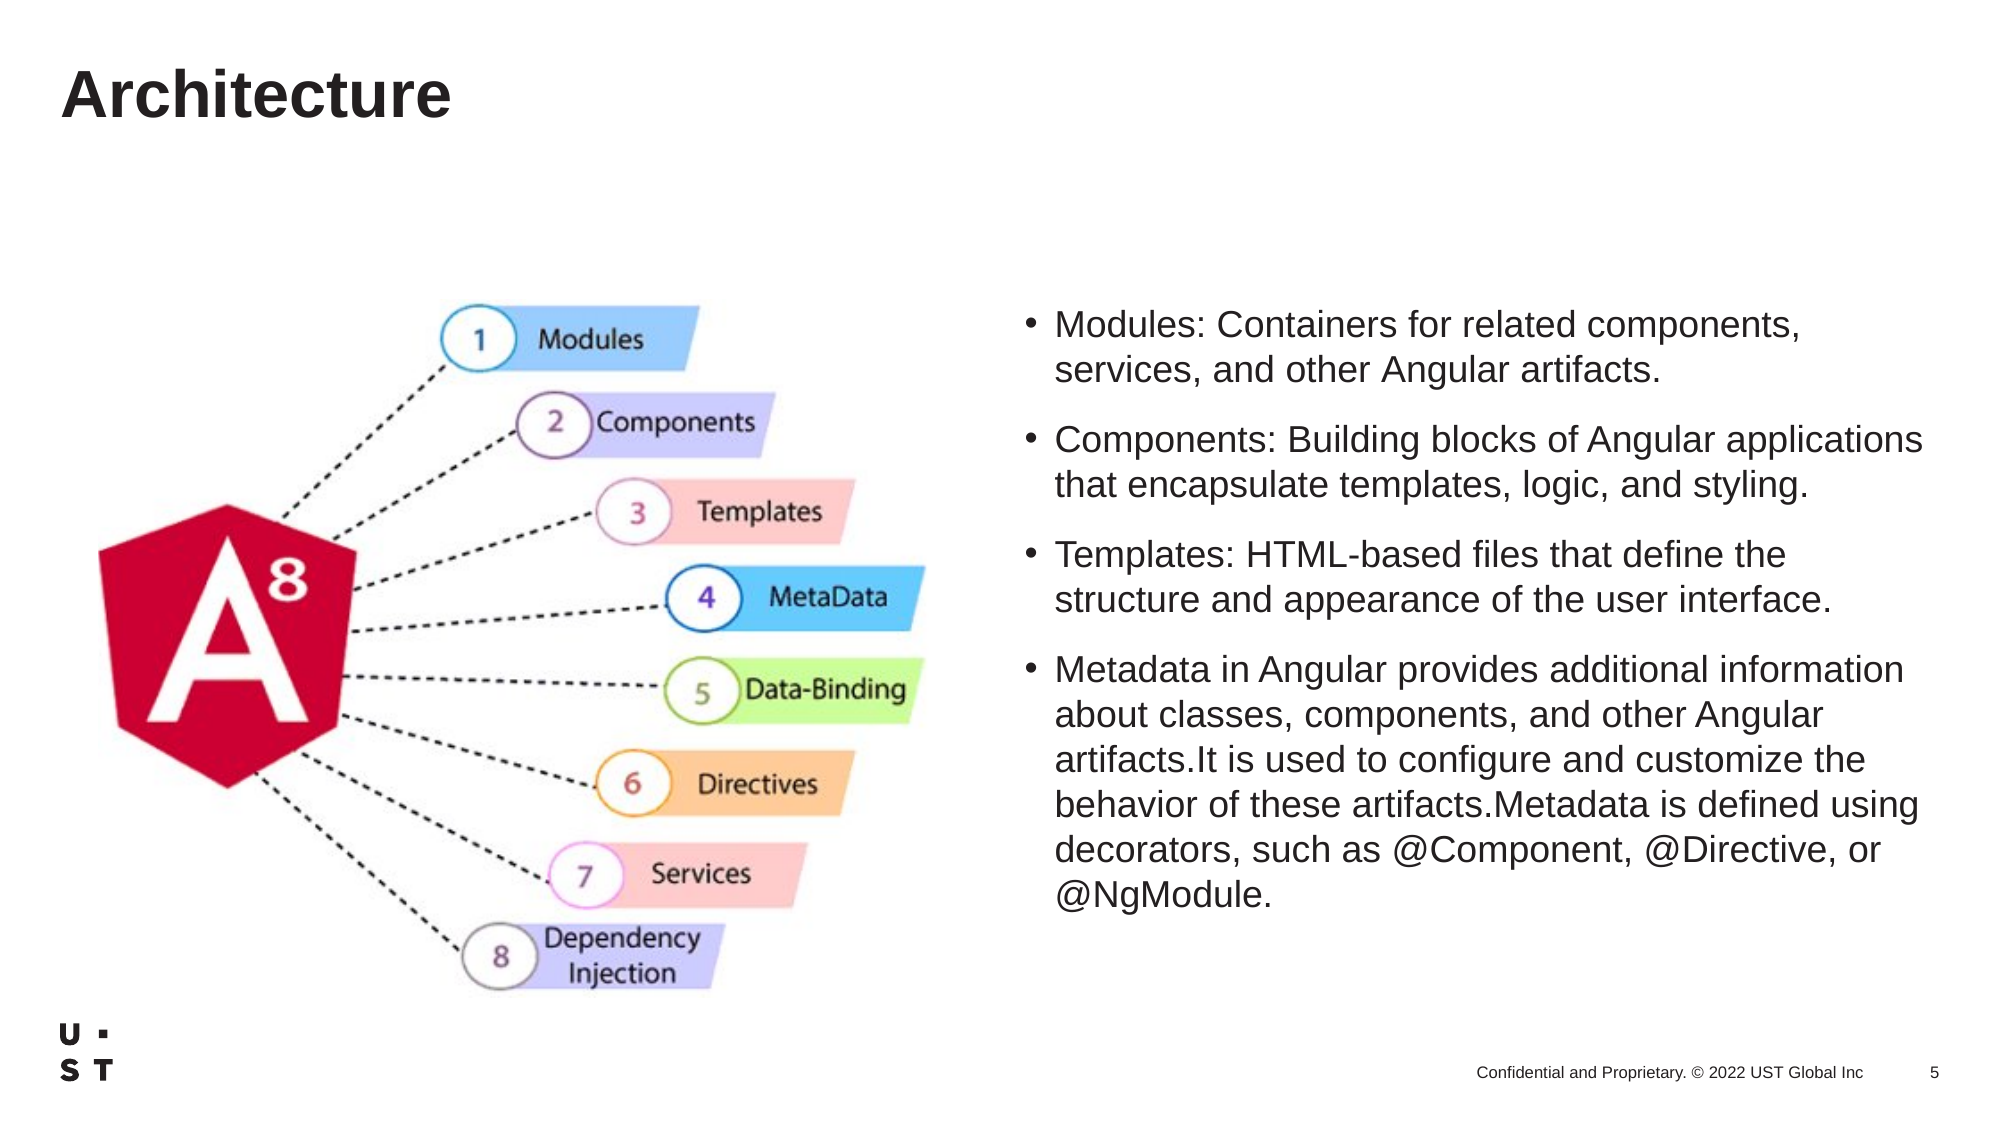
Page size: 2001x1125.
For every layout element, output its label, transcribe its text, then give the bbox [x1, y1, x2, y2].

title Architecture [60, 60, 1940, 210]
picture [98, 299, 937, 998]
list Modules: Containers for related components, services, and other Angular artifacts. Components: Building blocks of Angular applications that encapsulate templates, logic, and styling. Templates: HTML-based files that define the structure and appearance of the user interface. Metadata in Angular provides additional information about classes, components, and other Angular artifacts.It is used to configure and customize the behavior of these artifacts.Metadata is defined using decorators, such as @Component, @Directive, or @NgModule. [1024, 299, 1940, 998]
